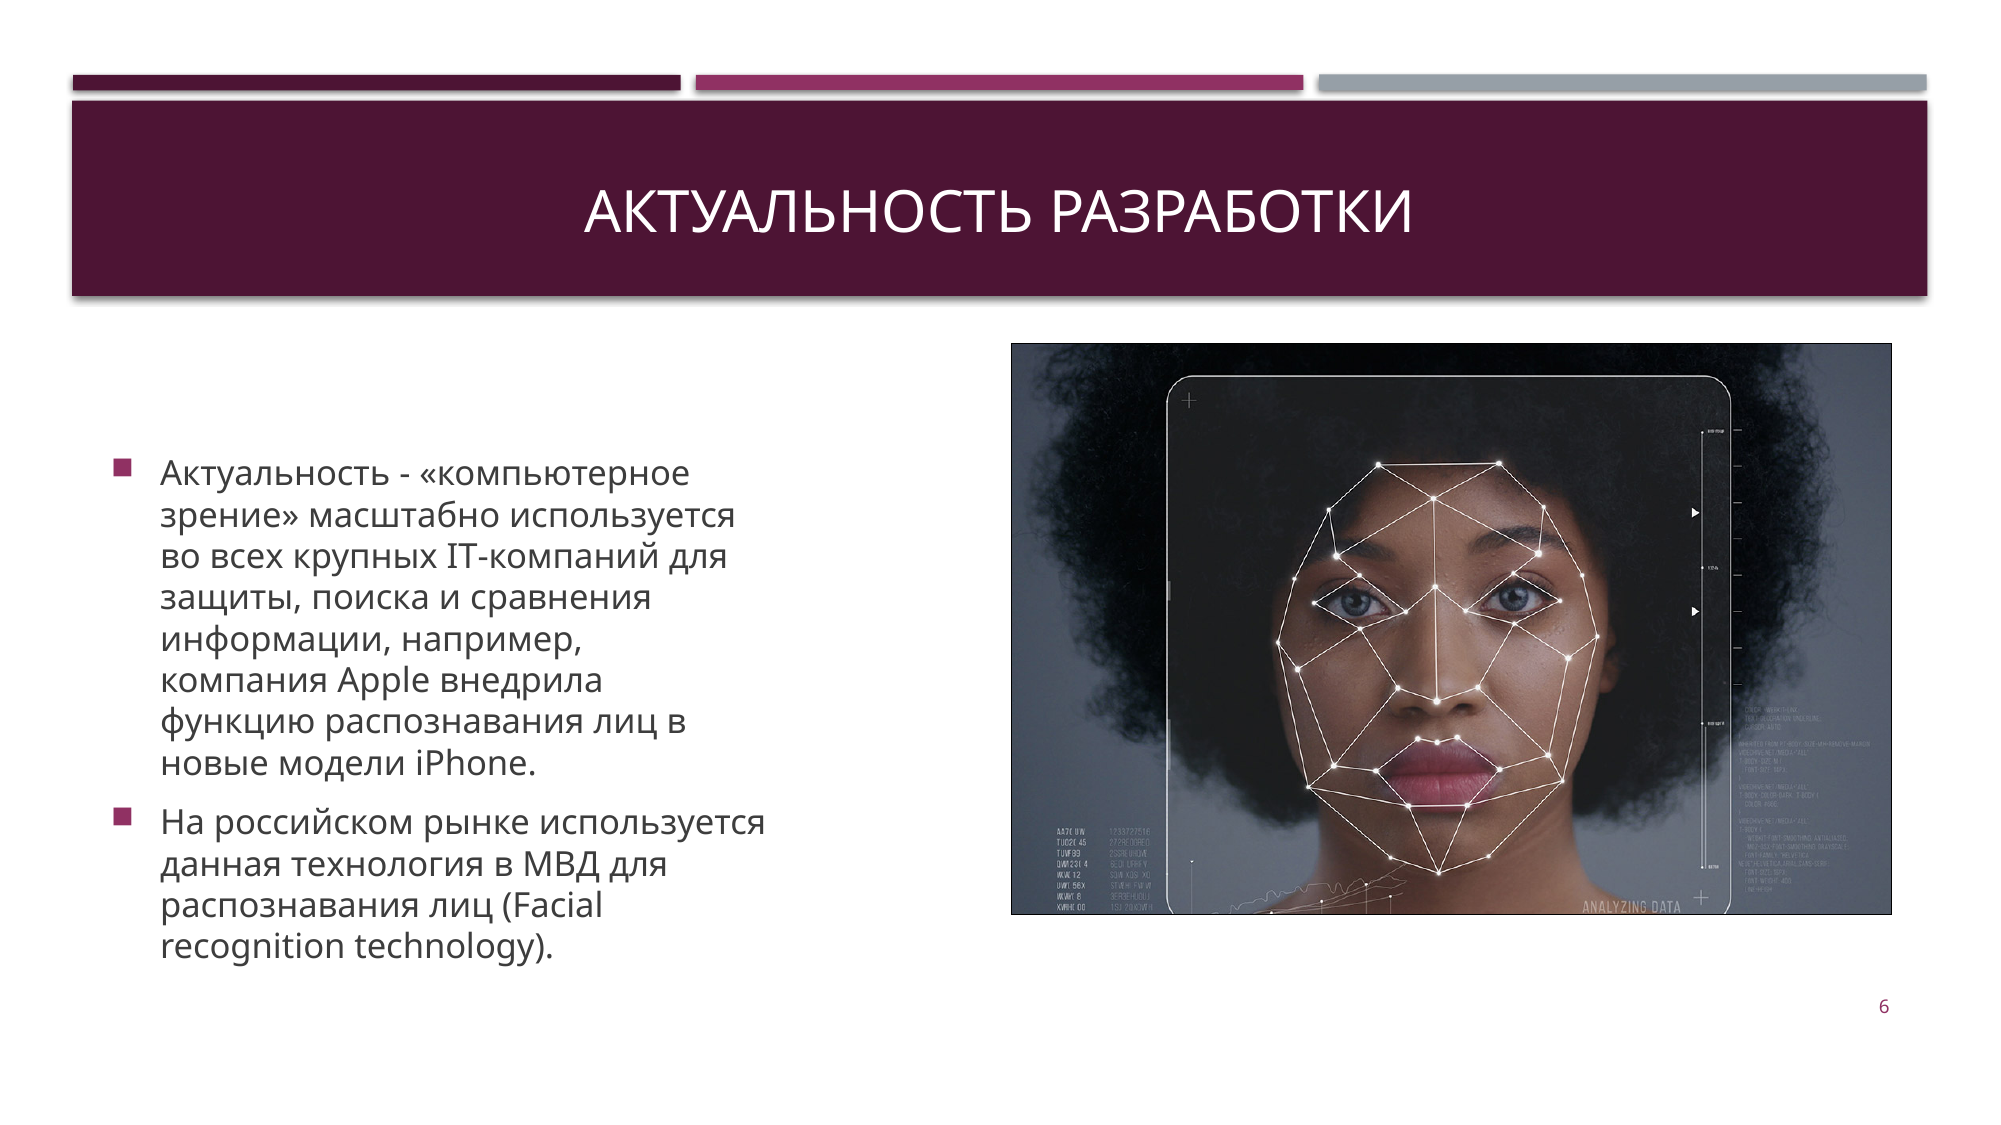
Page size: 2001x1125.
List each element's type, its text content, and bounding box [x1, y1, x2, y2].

title Актуальность разработки [95, 128, 1905, 252]
list Актуальность - «компьютерное зрение» масштабно используется во всех крупных IT-компаний для защиты, поиска и сравнения информации, например, компания Apple внедрила функцию распознавания лиц в новые модели iPhone. На российском рынке используется данная технология в МВД для распознавания лиц (Facial recognition technology). [95, 443, 791, 978]
picture [1011, 343, 1892, 916]
slide_number 6 [1732, 977, 1905, 1037]
